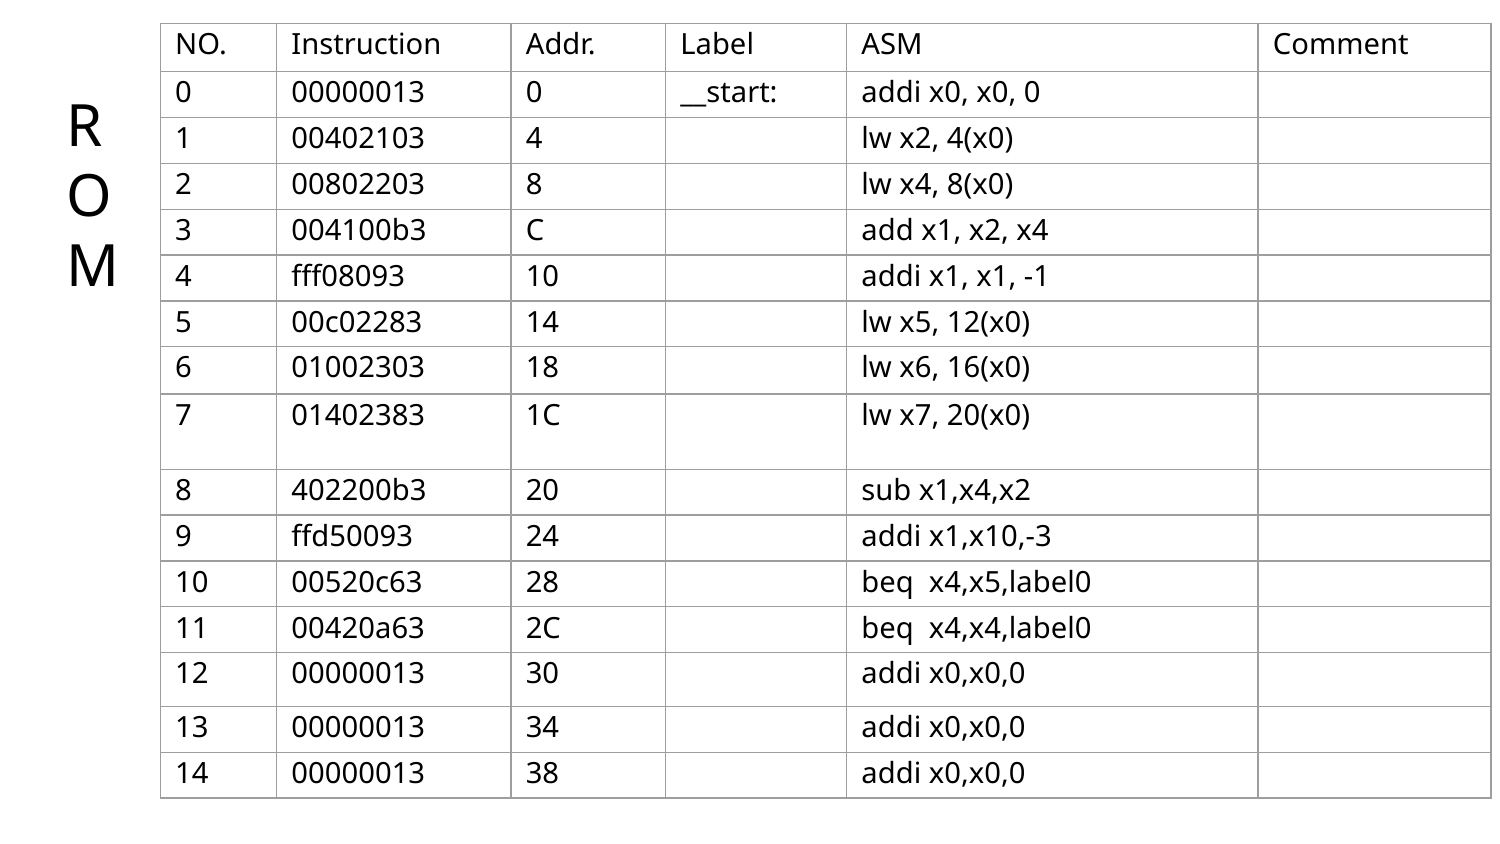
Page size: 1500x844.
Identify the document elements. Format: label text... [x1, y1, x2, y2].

table_cell 30 [512, 653, 665, 706]
table_header ASM [847, 24, 1257, 71]
table_cell [1259, 347, 1490, 393]
table_cell [666, 607, 846, 652]
table_cell 10 [512, 256, 665, 300]
table_cell 20 [512, 470, 665, 514]
table_cell 01402383 [277, 395, 510, 469]
table_cell 4 [161, 256, 276, 300]
table_cell addi x0, x0, 0 [847, 72, 1257, 117]
table_cell lw x7, 20(x0) [847, 395, 1257, 469]
table_cell 402200b3 [277, 470, 510, 514]
table_cell lw x2, 4(x0) [847, 118, 1257, 163]
table_cell 14 [161, 753, 276, 797]
table_cell 10 [161, 562, 276, 606]
table_cell [666, 562, 846, 606]
table_cell 3 [161, 210, 276, 254]
table_cell [1259, 118, 1490, 163]
table_cell 24 [512, 516, 665, 560]
table_cell 0 [512, 72, 665, 117]
table_header NO. [161, 24, 276, 71]
table_header Instruction [277, 24, 510, 71]
table_cell [666, 470, 846, 514]
table_cell 38 [512, 753, 665, 797]
table_cell 00000013 [277, 653, 510, 706]
table_cell 01002303 [277, 347, 510, 393]
table_cell 4 [512, 118, 665, 163]
table_cell 13 [161, 707, 276, 752]
table_cell [666, 347, 846, 393]
table_cell 00000013 [277, 753, 510, 797]
table_cell [666, 653, 846, 706]
table_cell addi x0,x0,0 [847, 653, 1257, 706]
table_header Label [666, 24, 846, 71]
table_cell 00c02283 [277, 302, 510, 346]
table_cell __start: [666, 72, 846, 117]
table_cell addi x1,x10,-3 [847, 516, 1257, 560]
table_cell 00420a63 [277, 607, 510, 652]
table_cell [1259, 653, 1490, 706]
table_cell fff08093 [277, 256, 510, 300]
table_cell 2C [512, 607, 665, 652]
table_cell add x1, x2, x4 [847, 210, 1257, 254]
table_header Addr. [512, 24, 665, 71]
table_cell beq x4,x5,label0 [847, 562, 1257, 606]
table_cell 9 [161, 516, 276, 560]
table_cell 00520c63 [277, 562, 510, 606]
table_cell 00402103 [277, 118, 510, 163]
table_cell 7 [161, 395, 276, 469]
table_cell ffd50093 [277, 516, 510, 560]
table_cell [666, 516, 846, 560]
table_cell 0 [161, 72, 276, 117]
table_cell 004100b3 [277, 210, 510, 254]
table_cell [666, 753, 846, 797]
table_cell 1 [161, 118, 276, 163]
table_cell [1259, 302, 1490, 346]
table_cell [1259, 164, 1490, 209]
table_cell sub x1,x4,x2 [847, 470, 1257, 514]
title ROM [51, 72, 149, 339]
table_cell 8 [161, 470, 276, 514]
table_cell 11 [161, 607, 276, 652]
table_cell addi x0,x0,0 [847, 707, 1257, 752]
table_cell [1259, 753, 1490, 797]
table_cell [1259, 72, 1490, 117]
table_cell 00000013 [277, 707, 510, 752]
table_cell 18 [512, 347, 665, 393]
table_cell 28 [512, 562, 665, 606]
table_cell addi x1, x1, -1 [847, 256, 1257, 300]
table_cell 12 [161, 653, 276, 706]
table_cell [666, 256, 846, 300]
table_cell [1259, 516, 1490, 560]
table_cell [666, 302, 846, 346]
table_header Comment [1259, 24, 1490, 71]
table_cell [1259, 210, 1490, 254]
table_cell 1C [512, 395, 665, 469]
table_cell [666, 395, 846, 469]
table_cell lw x4, 8(x0) [847, 164, 1257, 209]
table_cell [666, 118, 846, 163]
table_cell [1259, 256, 1490, 300]
table_cell [1259, 562, 1490, 606]
table_cell lw x6, 16(x0) [847, 347, 1257, 393]
table_cell [1259, 470, 1490, 514]
table_cell lw x5, 12(x0) [847, 302, 1257, 346]
table_cell beq x4,x4,label0 [847, 607, 1257, 652]
table_cell 00802203 [277, 164, 510, 209]
table_cell 2 [161, 164, 276, 209]
table_cell [666, 210, 846, 254]
table_cell 14 [512, 302, 665, 346]
table_cell addi x0,x0,0 [847, 753, 1257, 797]
table_cell 8 [512, 164, 665, 209]
table_cell 00000013 [277, 72, 510, 117]
table_cell [1259, 395, 1490, 469]
table_cell [666, 707, 846, 752]
table_cell 34 [512, 707, 665, 752]
table_cell [1259, 707, 1490, 752]
table_cell C [512, 210, 665, 254]
table_cell [1259, 607, 1490, 652]
table_cell 6 [161, 347, 276, 393]
table_cell 5 [161, 302, 276, 346]
table_cell [666, 164, 846, 209]
